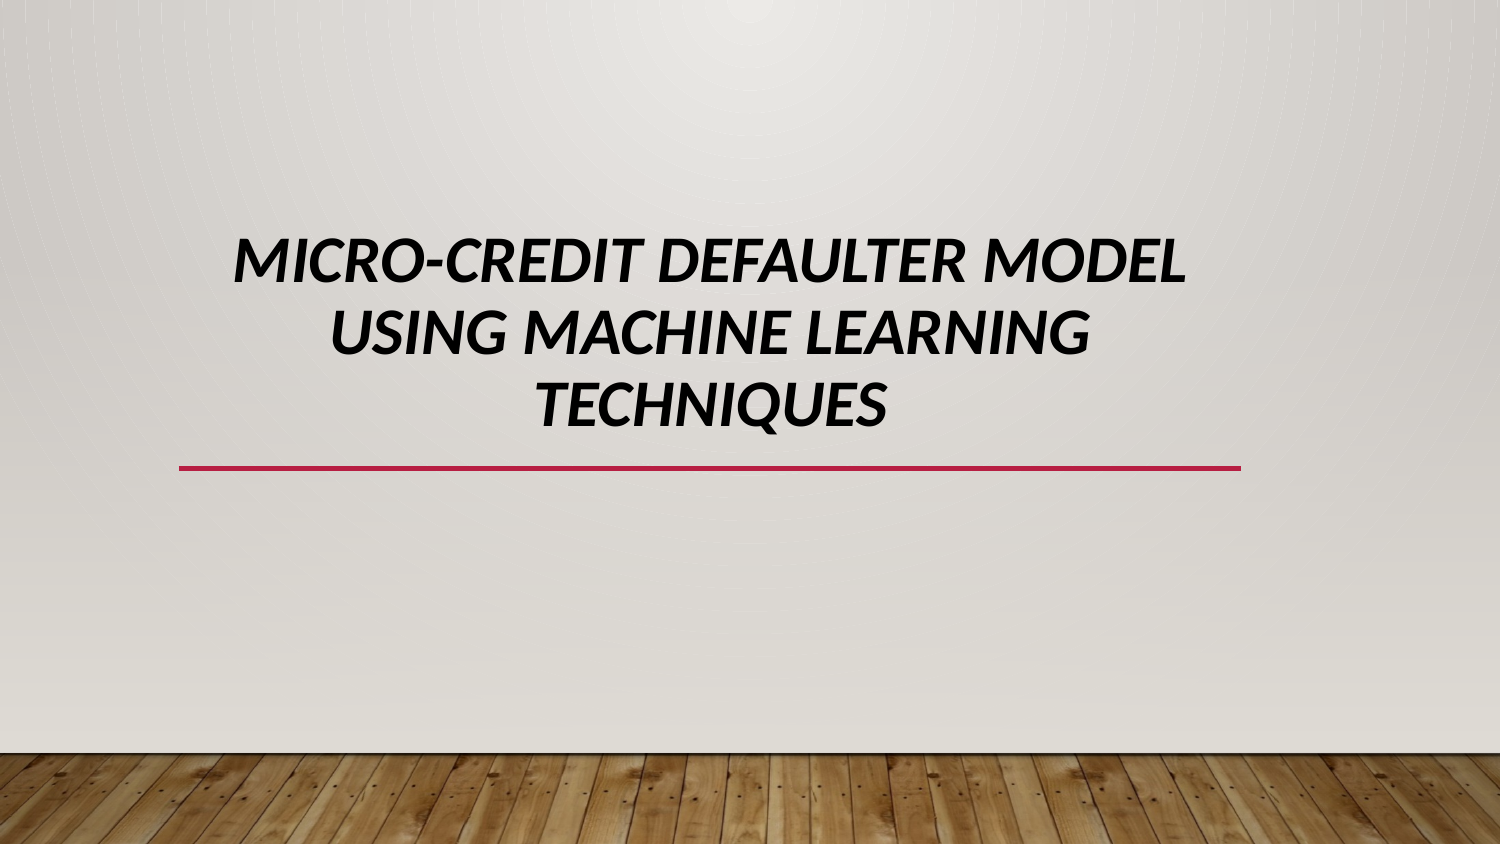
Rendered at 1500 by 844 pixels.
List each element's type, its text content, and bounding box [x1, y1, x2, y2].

picture [0, 753, 1500, 844]
title Micro-Credit Defaulter Model Using Machine Learning Techniques [178, 216, 1243, 449]
